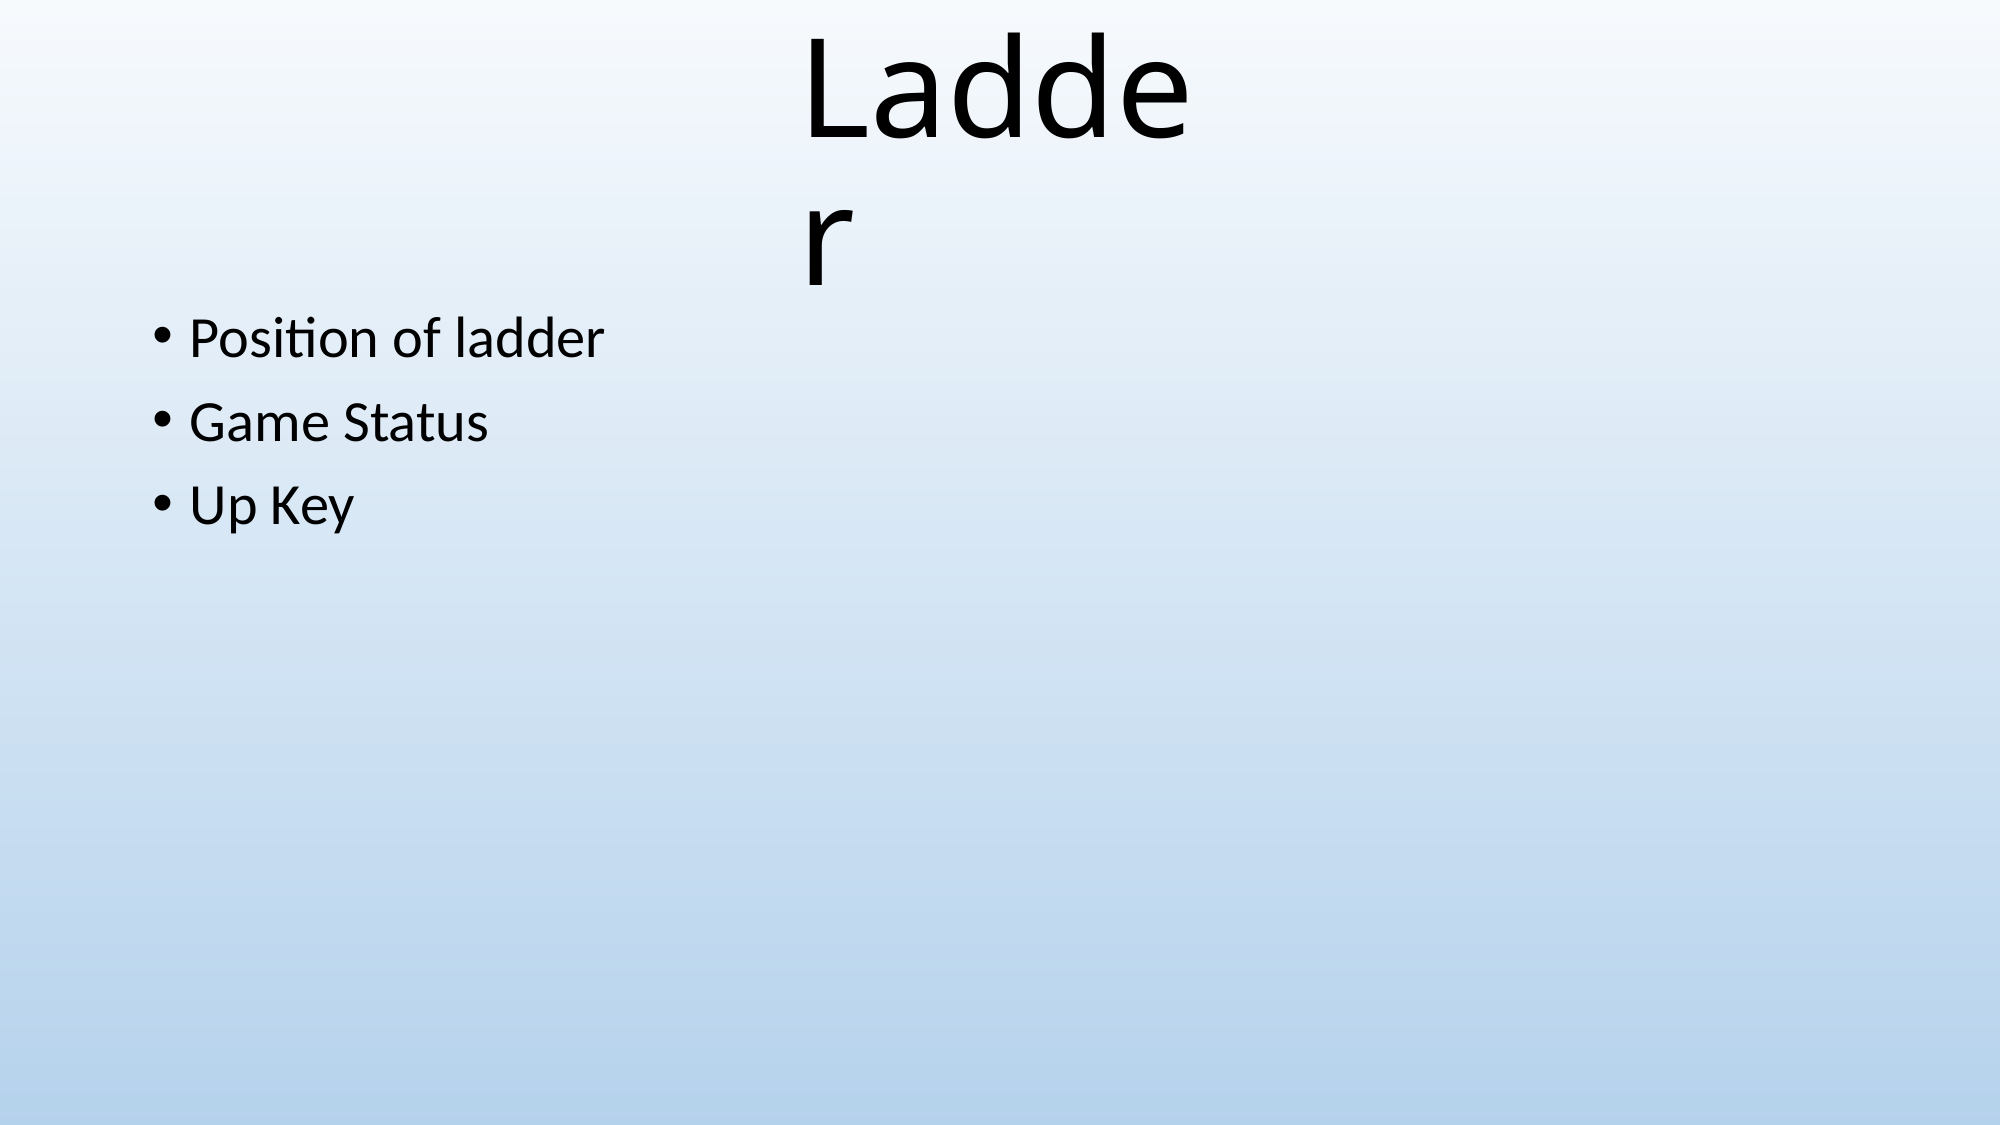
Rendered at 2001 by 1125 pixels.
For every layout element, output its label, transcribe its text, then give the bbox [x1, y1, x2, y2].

title Ladder [783, 58, 1217, 276]
list Position of ladder Game Status Up Key [137, 299, 1863, 1014]
